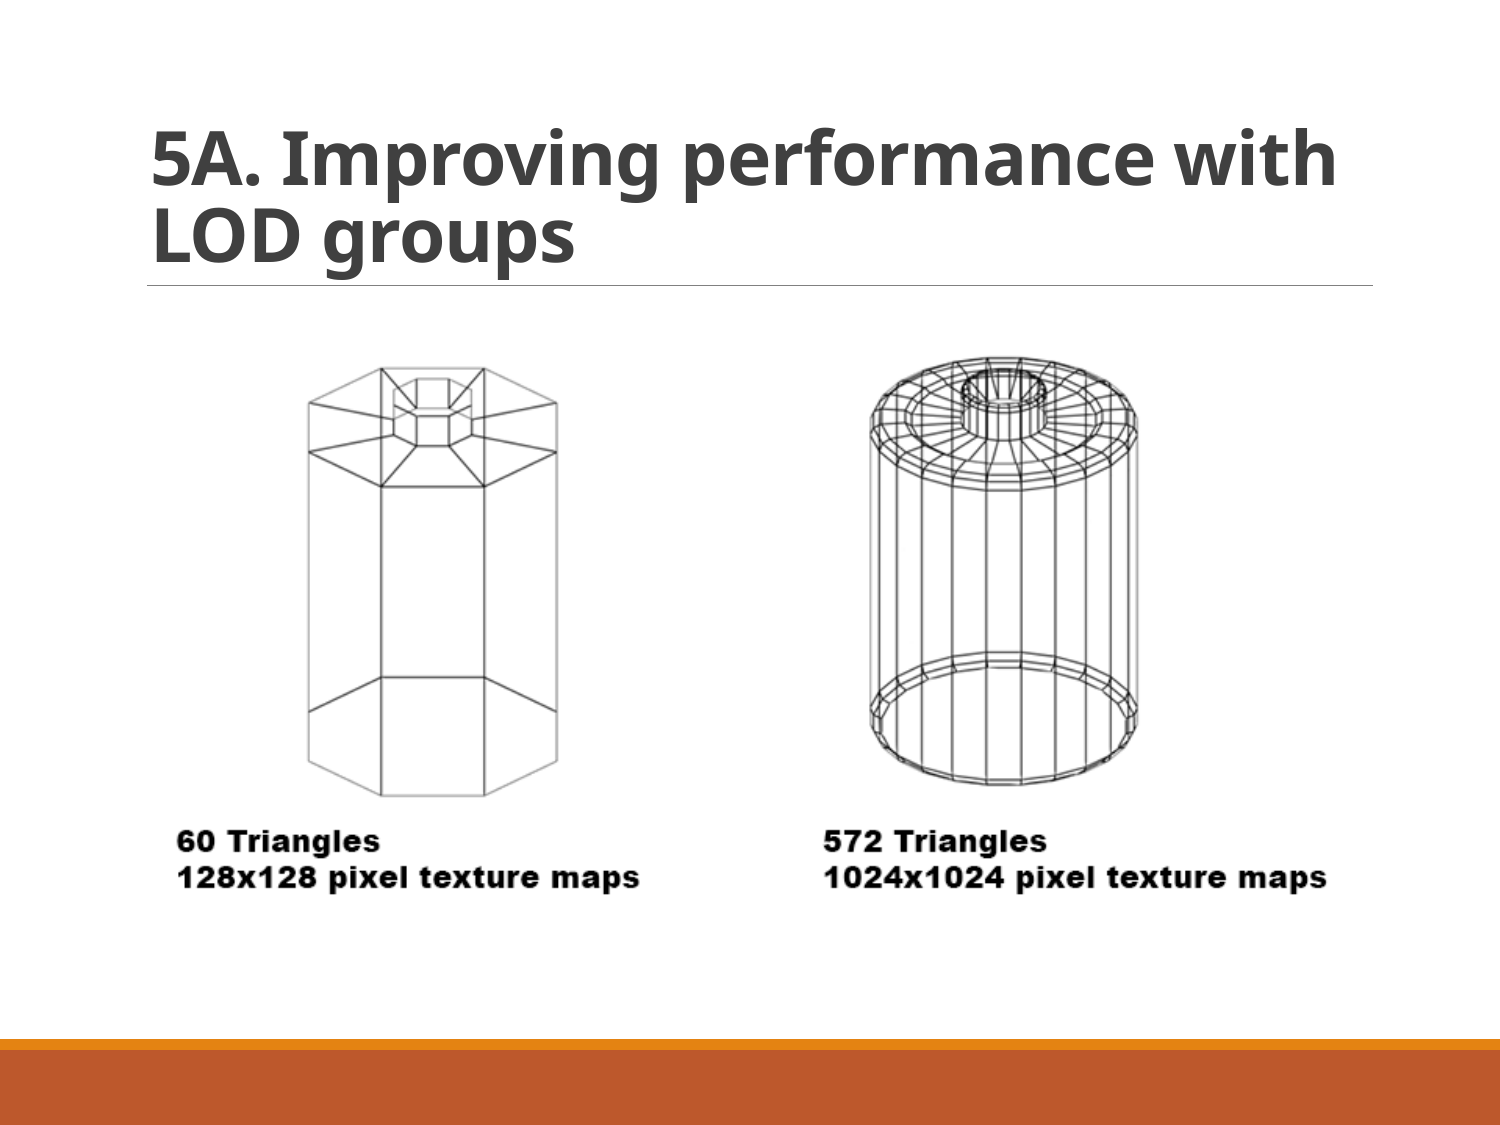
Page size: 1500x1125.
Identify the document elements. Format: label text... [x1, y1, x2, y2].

title 5A. Improving performance with LOD groups [135, 47, 1396, 285]
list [137, 347, 1370, 918]
